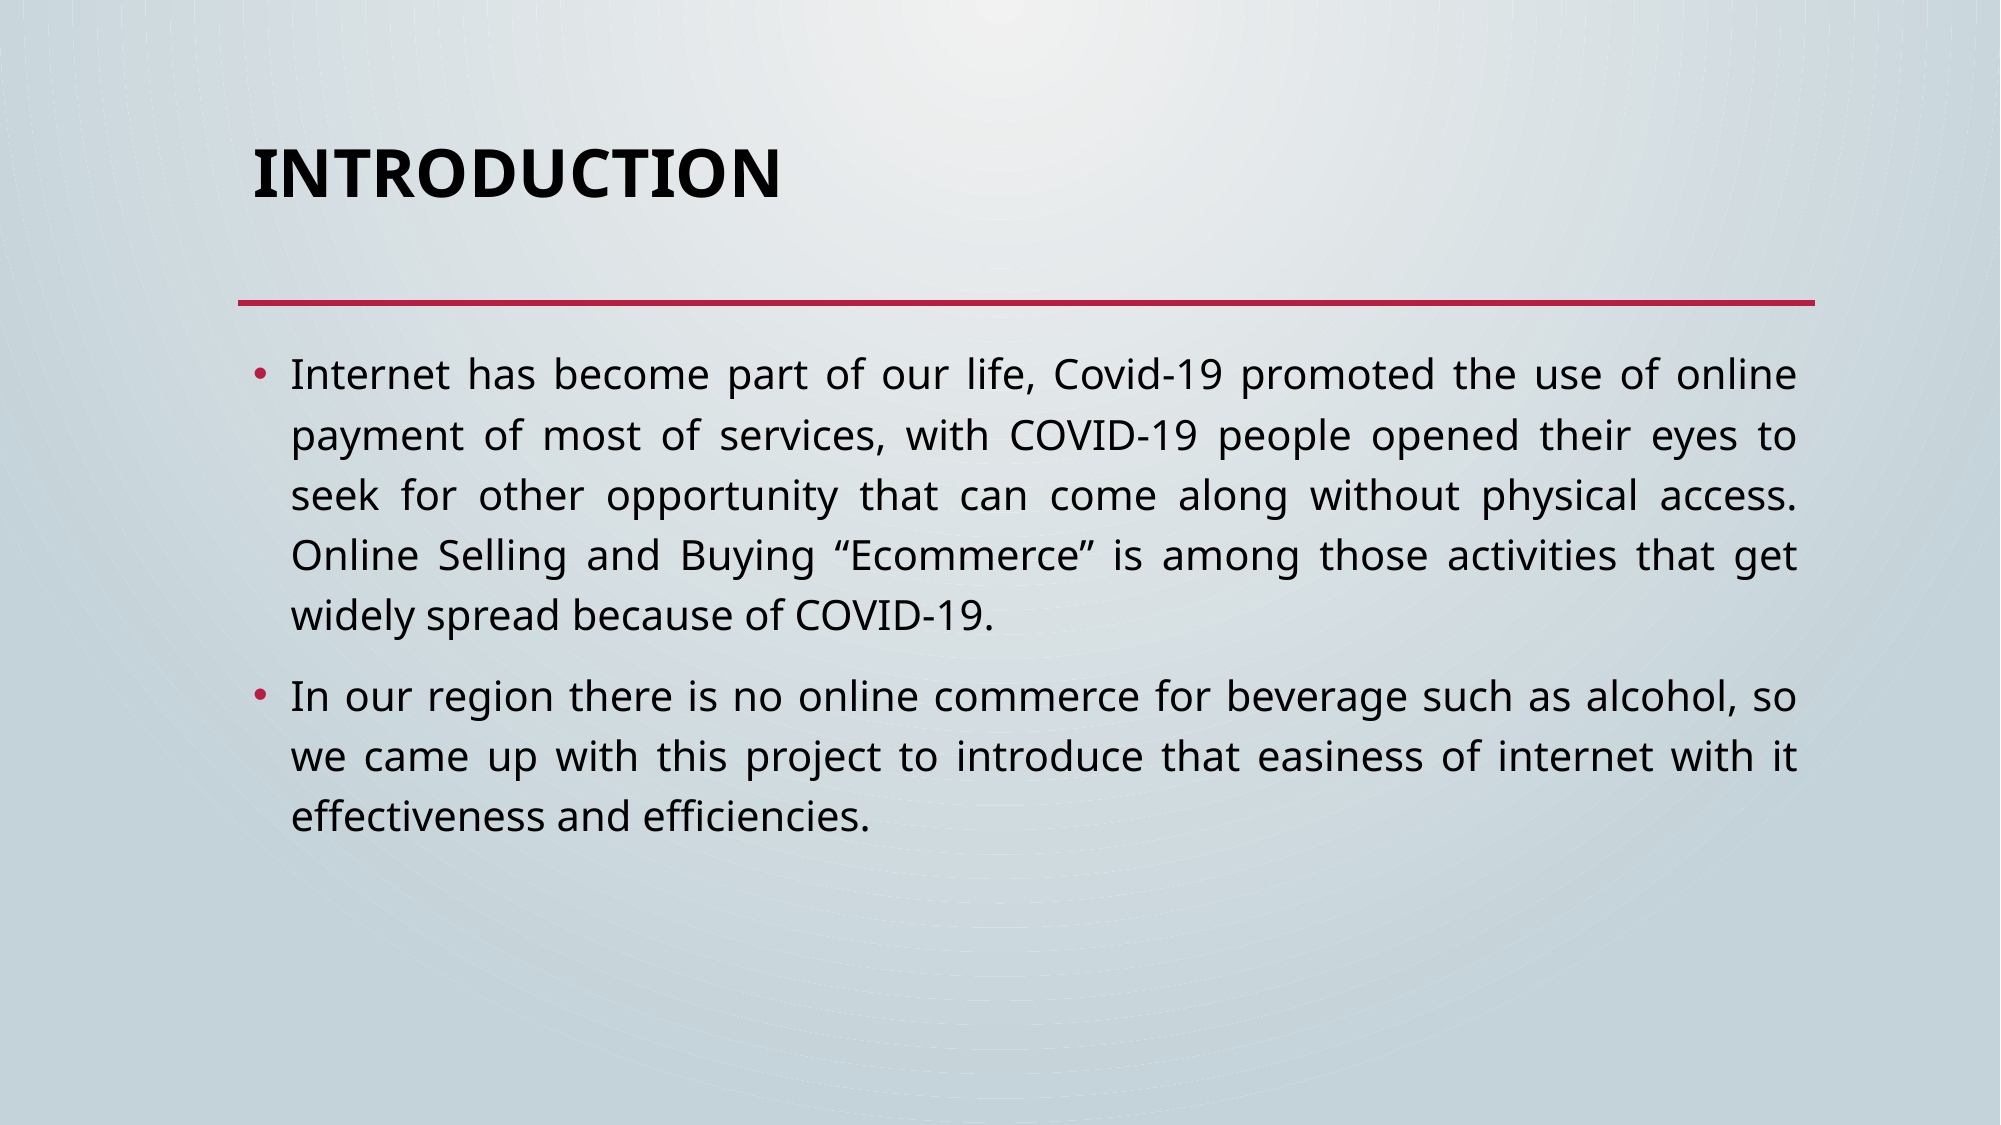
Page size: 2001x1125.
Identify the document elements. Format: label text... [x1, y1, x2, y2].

list Internet has become part of our life, Covid-19 promoted the use of online payment of most of services, with COVID-19 people opened their eyes to seek for other opportunity that can come along without physical access. Online Selling and Buying “Ecommerce” is among those activities that get widely spread because of COVID-19. In our region there is no online commerce for beverage such as alcohol, so we came up with this project to introduce that easiness of internet with it effectiveness and efficiencies. [238, 330, 1814, 1012]
title Introduction [238, 131, 1814, 305]
